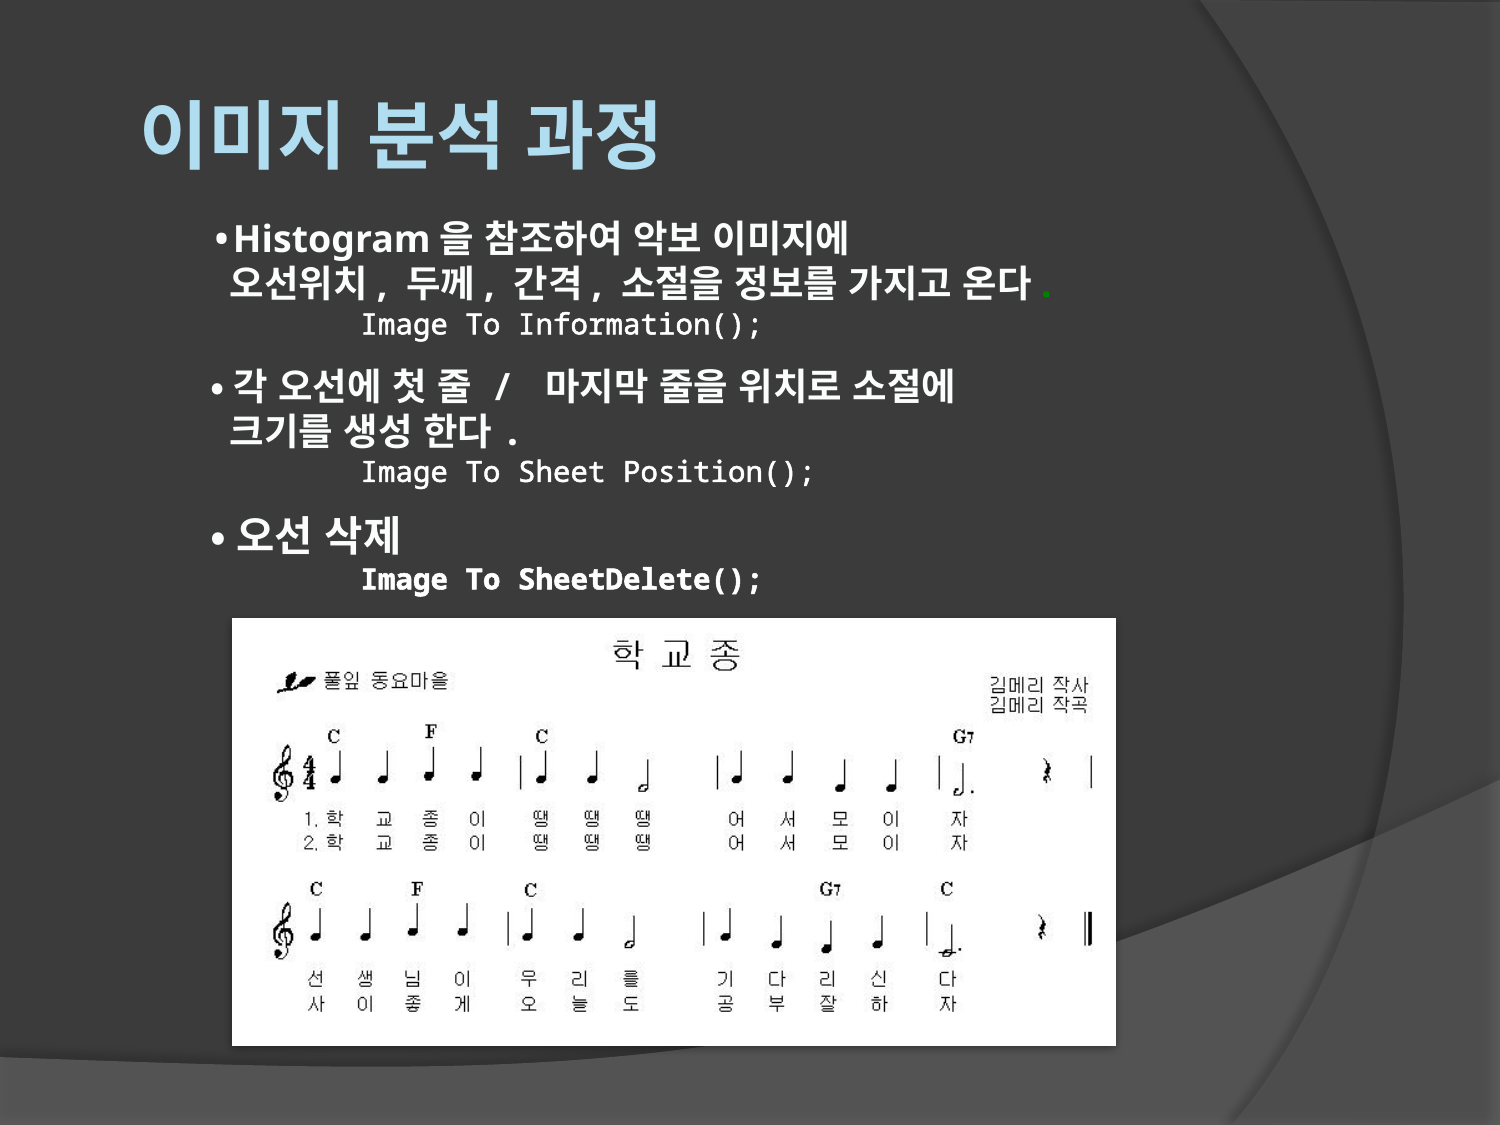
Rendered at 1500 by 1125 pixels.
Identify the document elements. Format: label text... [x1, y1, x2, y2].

text_box 이미지 분석 과정 [124, 81, 680, 187]
picture [245, 632, 1102, 1032]
text_box •Histogram을 참조하여 악보 이미지에 오선위치, 두께, 간격, 소절을 정보를 가지고 온다. Image To Information(); •각 오선에 첫 줄 / 마지막 줄을 위치로 소절에 크기를 생성 한다. Image To Sheet Position(); •오선 삭제 Image To SheetDelete(); [70, 207, 1114, 648]
